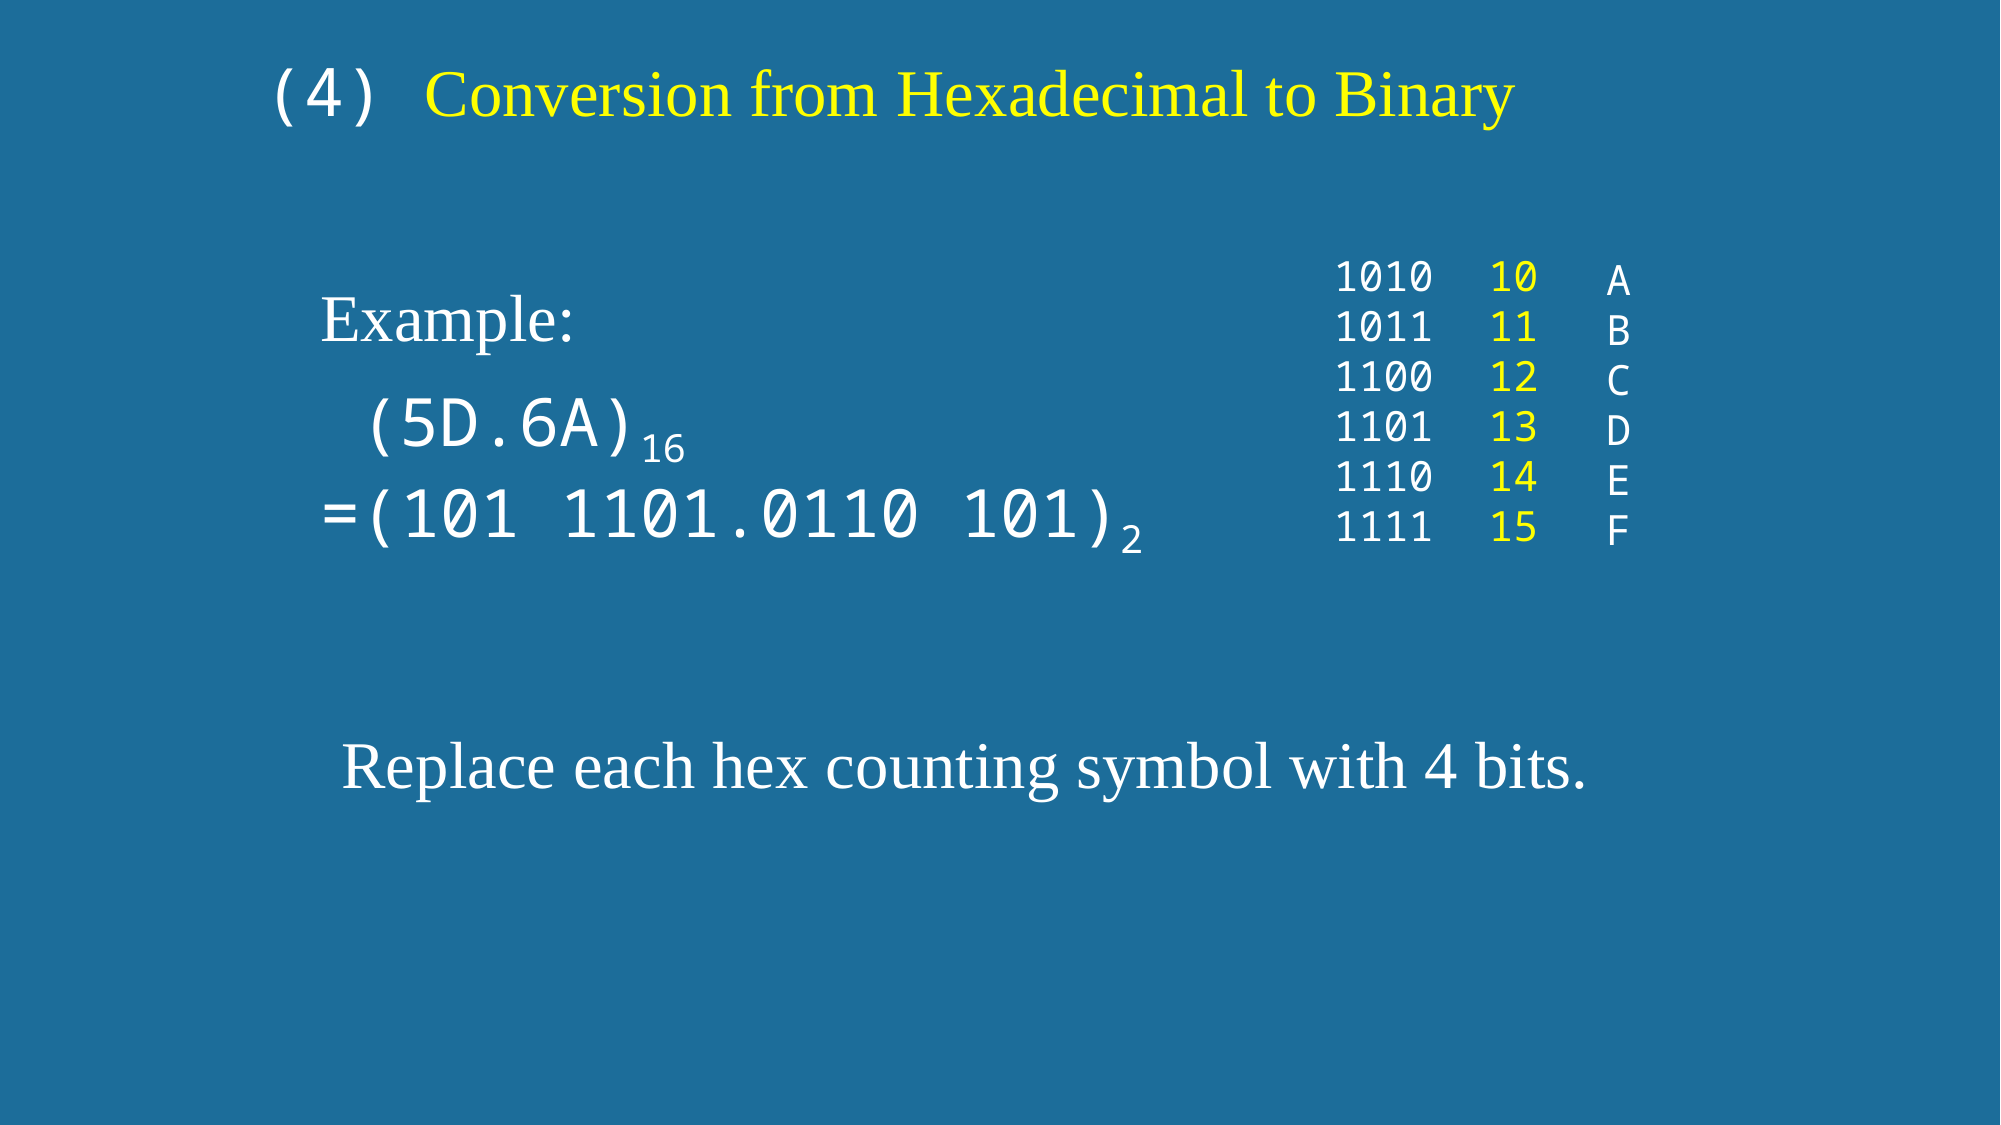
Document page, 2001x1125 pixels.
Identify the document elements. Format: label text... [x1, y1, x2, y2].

text_box (4) Conversion from Hexadecimal to Binary [249, 42, 1750, 138]
text_box Replace each hex counting symbol with 4 bits. [326, 714, 1674, 810]
text_box Example: (5D.6A)16 =(101 1101.0110 101)2 [305, 267, 1158, 569]
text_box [1318, 241, 1645, 565]
